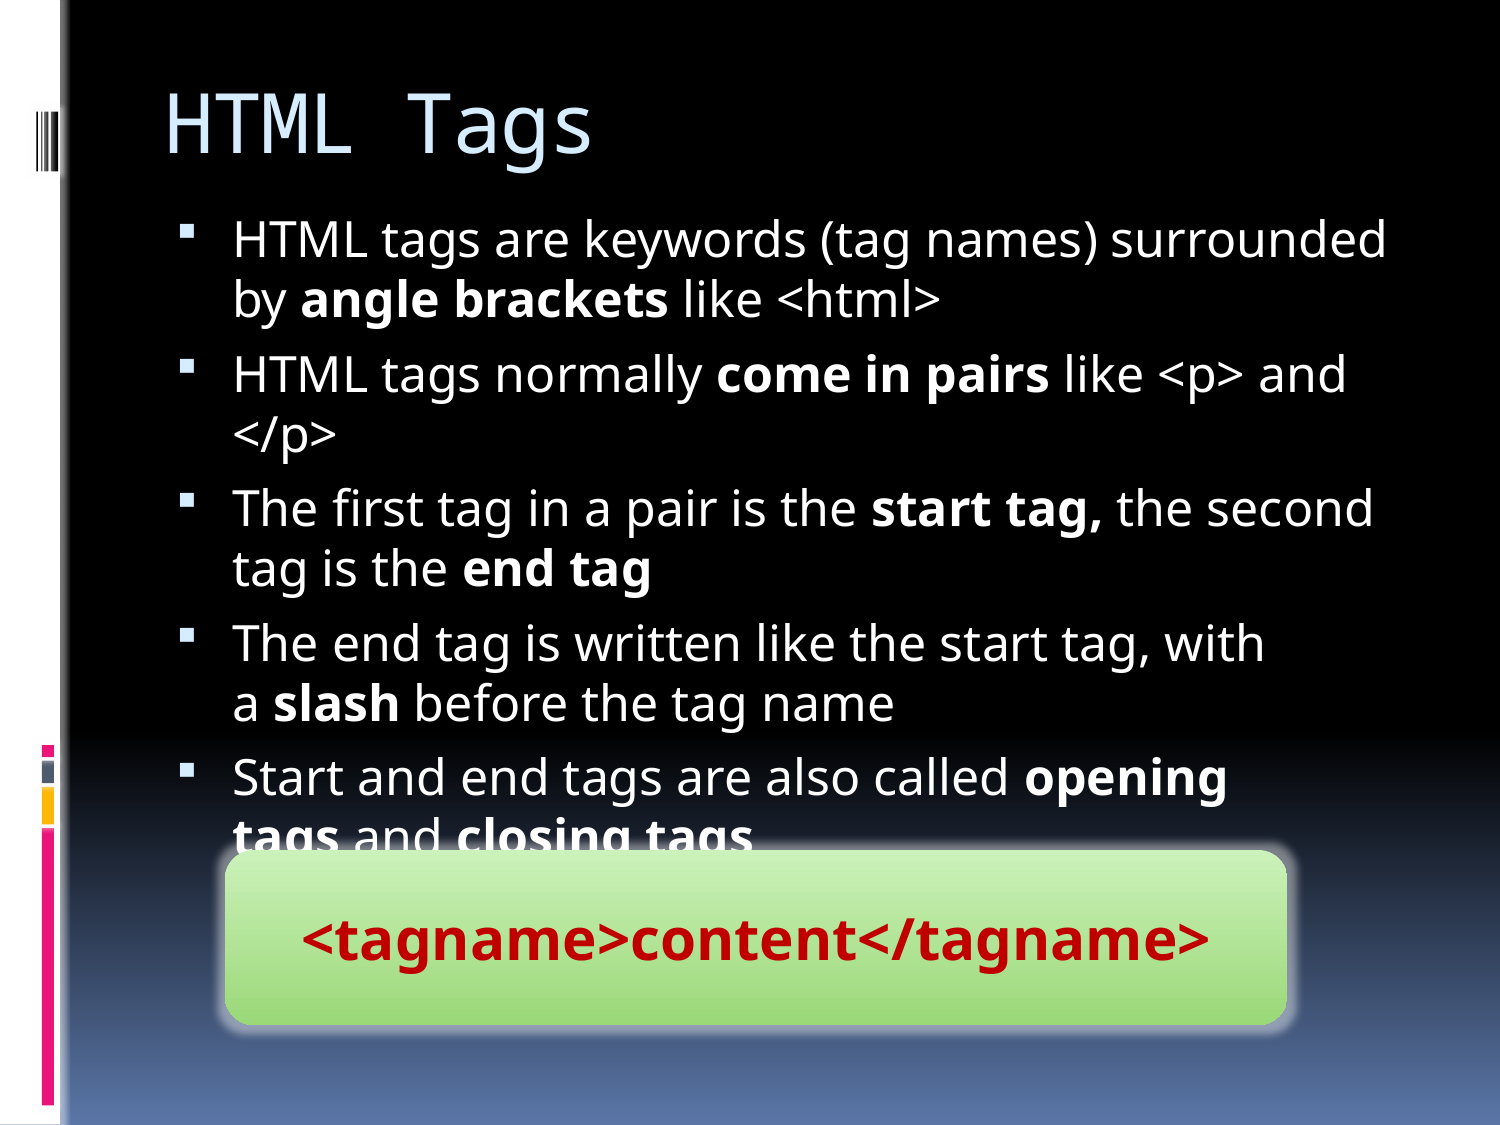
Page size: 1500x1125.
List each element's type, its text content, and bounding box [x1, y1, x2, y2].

title HTML Tags [150, 62, 1425, 200]
list HTML tags are keywords (tag names) surrounded by angle brackets like <html> HTML tags normally come in pairs like <p> and </p> The first tag in a pair is the start tag, the second tag is the end tag The end tag is written like the start tag, with a slash before the tag name Start and end tags are also called opening tags and closing tags [150, 200, 1425, 1043]
text_box <TR> <TD>Gender</TD> <TD> <INPUT TYPE ="RADIO" NAME = "Gender" VALUE = "Male" CHECKED> Male <INPUT TYPE = "RADIO” NAME = "Gender" VALUE = "Female" > Female </TD> </TR> [221, 846, 1294, 1032]
text_box <tagname>content</tagname> [224, 849, 1288, 1025]
table_cell [213, 838, 1303, 1040]
